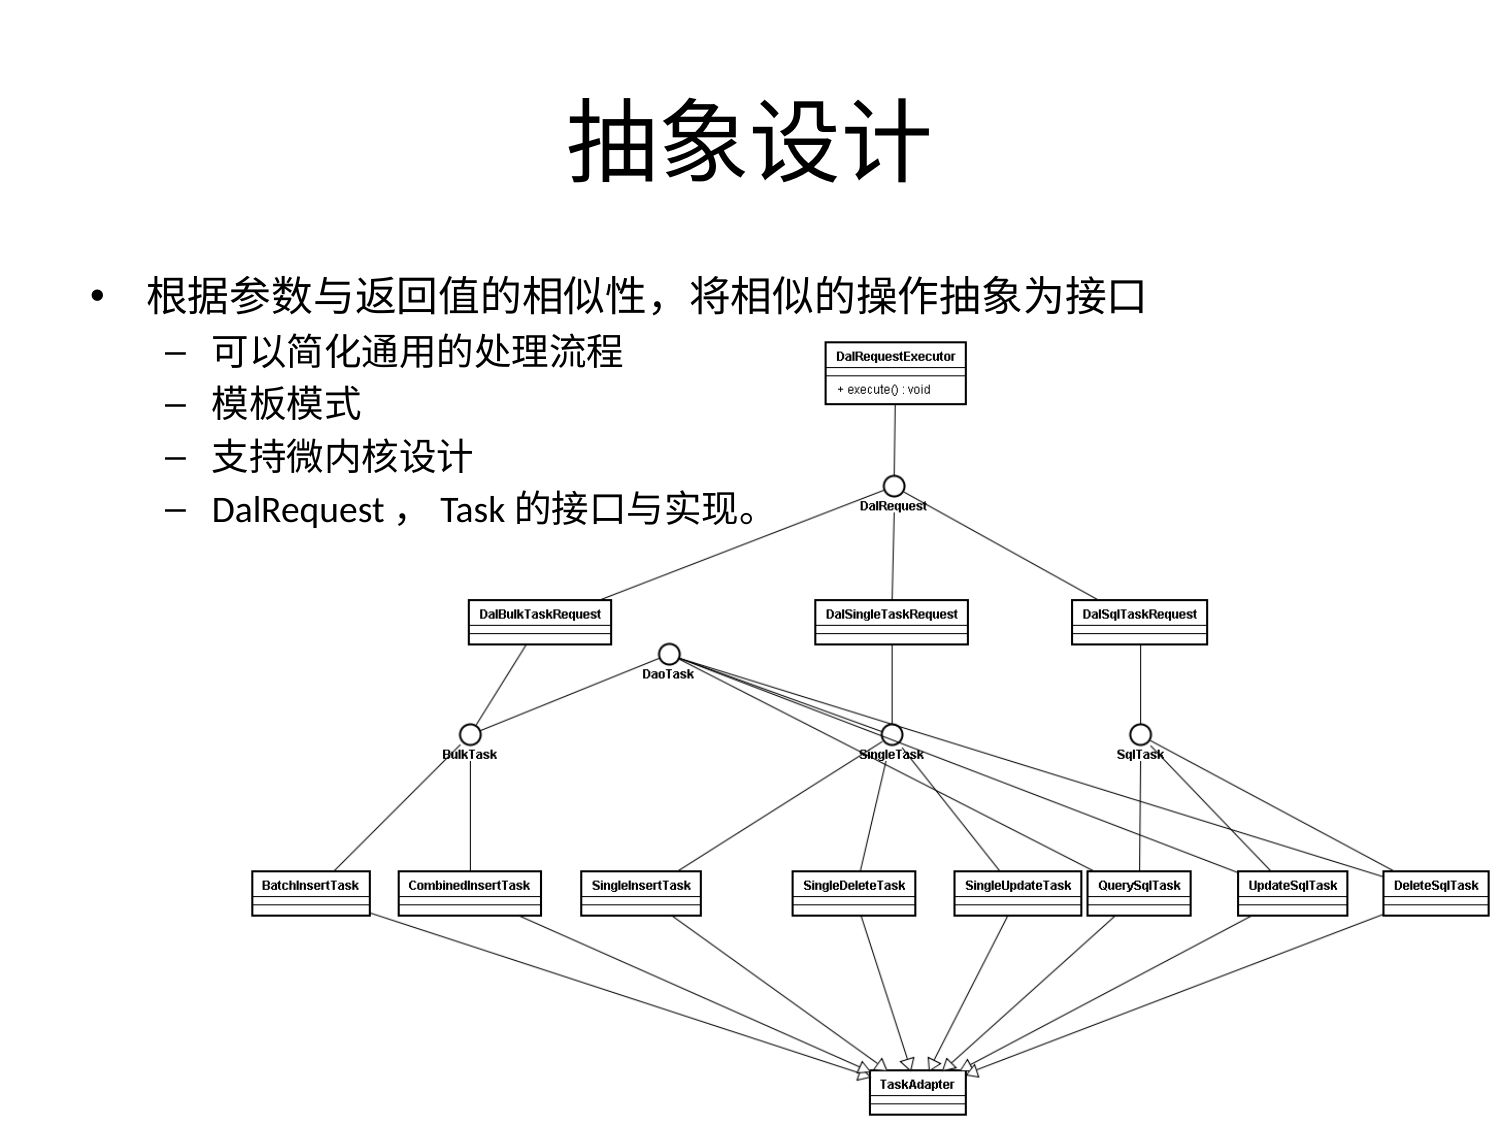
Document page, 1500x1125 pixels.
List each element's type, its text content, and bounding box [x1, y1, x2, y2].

title 抽象设计 [75, 45, 1425, 233]
picture [241, 331, 1500, 1125]
list 根据参数与返回值的相似性，将相似的操作抽象为接口 可以简化通用的处理流程 模板模式 支持微内核设计 DalRequest，Task的接口与实现。 [75, 262, 1425, 1005]
